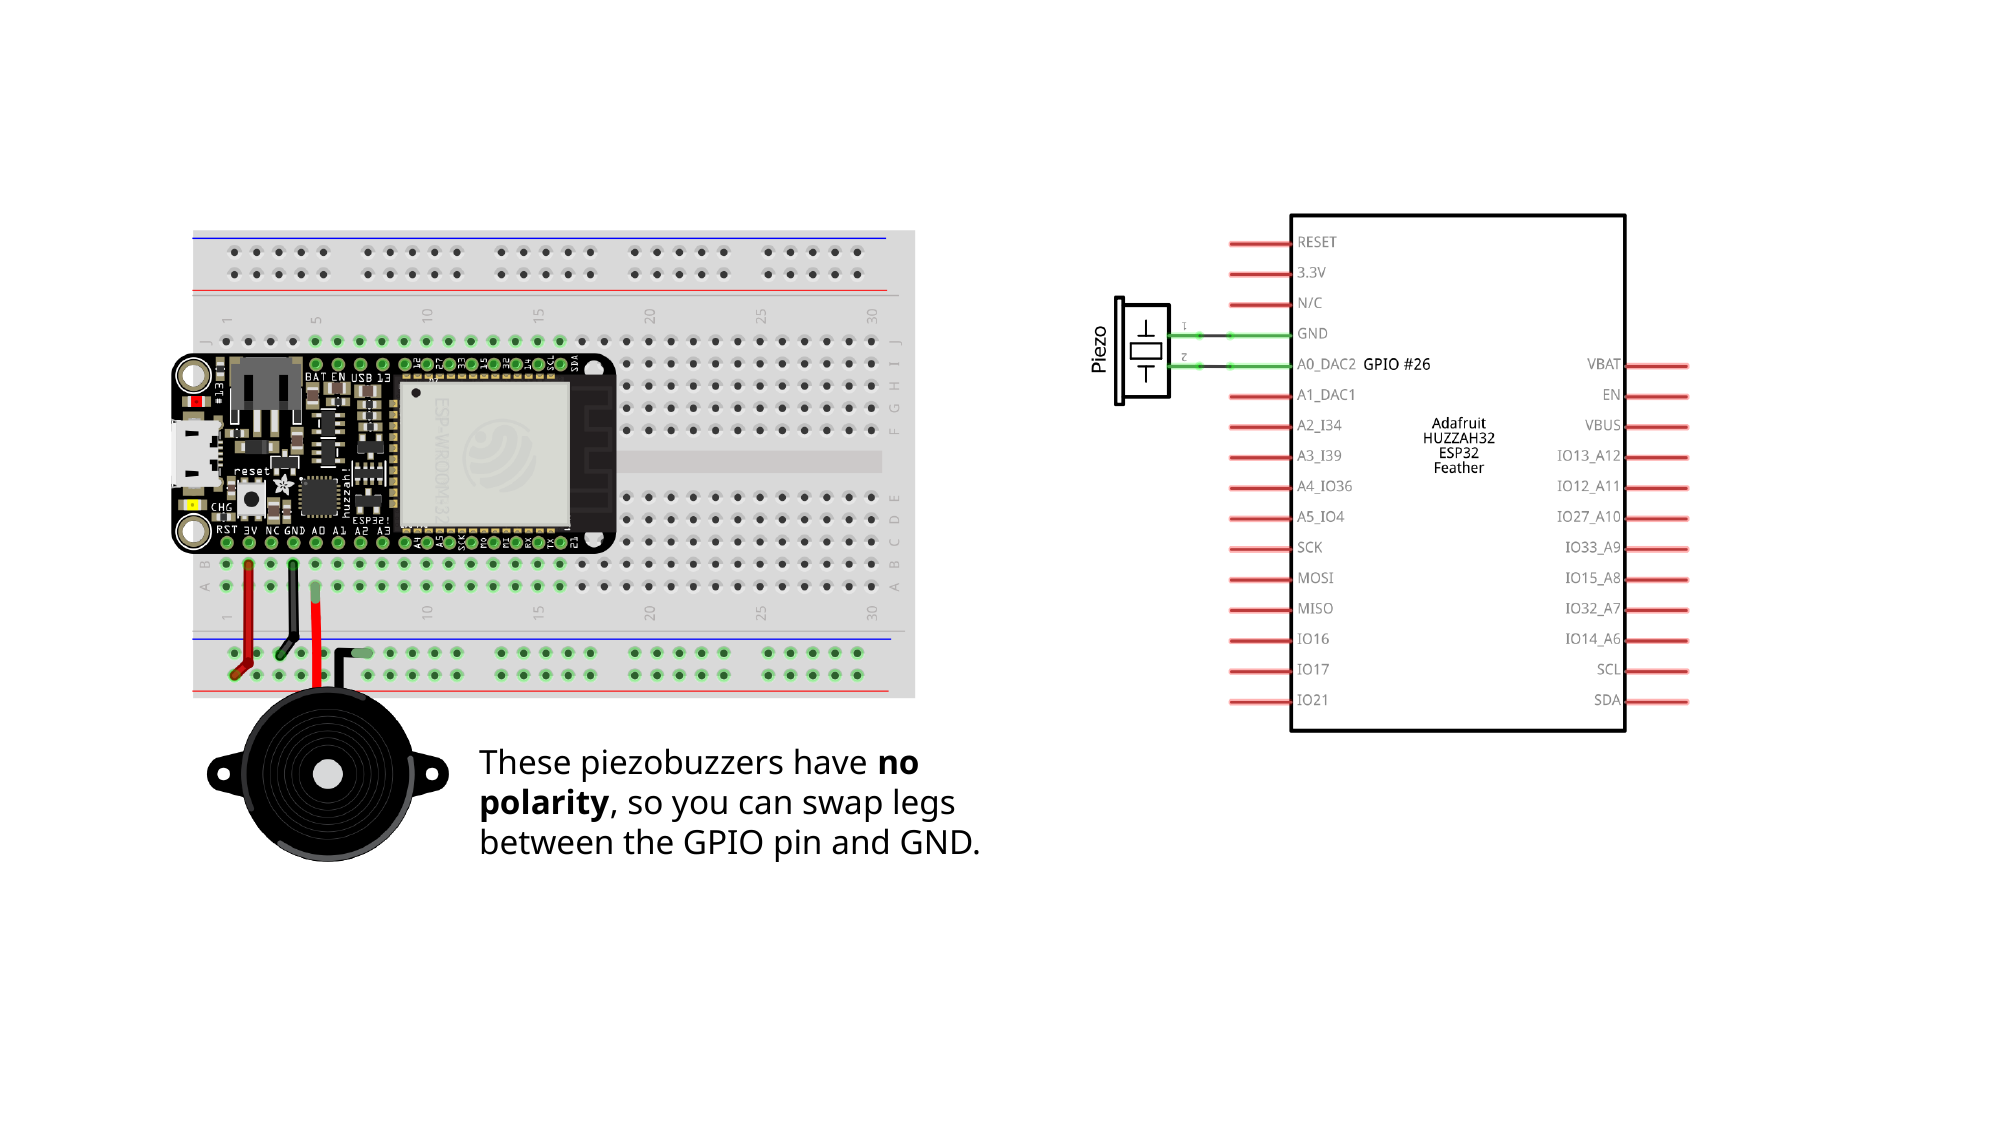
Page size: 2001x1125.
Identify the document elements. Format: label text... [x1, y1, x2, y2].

picture [149, 215, 934, 868]
picture [1072, 170, 1737, 759]
text_box These piezobuzzers have no polarity, so you can swap legs between the GPIO pin and GND. [464, 733, 1058, 869]
